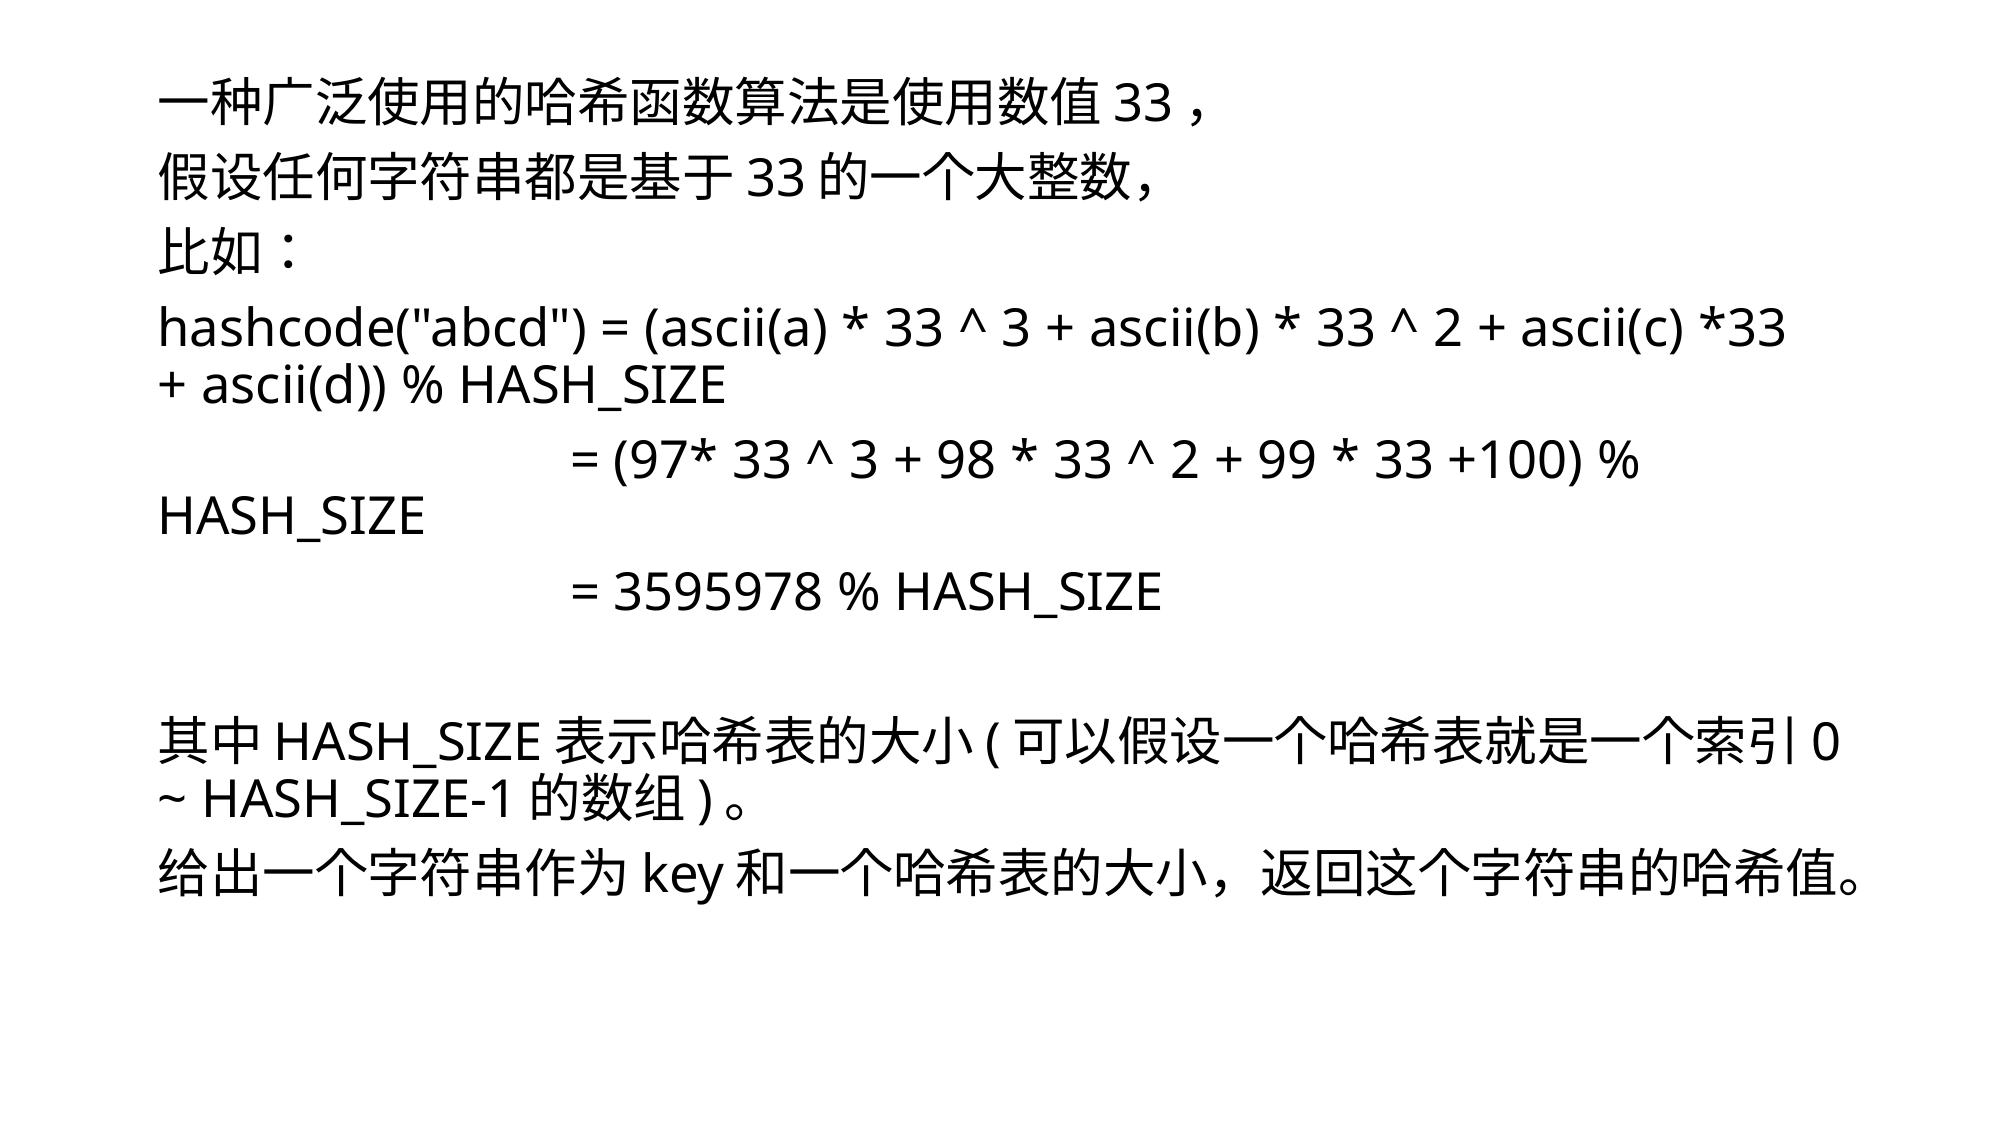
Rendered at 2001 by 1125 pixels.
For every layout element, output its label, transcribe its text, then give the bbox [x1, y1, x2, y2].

list 一种广泛使用的哈希函数算法是使用数值33， 假设任何字符串都是基于33的一个大整数， 比如： hashcode("abcd") = (ascii(a) * 33 ^ 3 + ascii(b) * 33 ^ 2 + ascii(c) *33 + ascii(d)) % HASH_SIZE = (97* 33 ^ 3 + 98 * 33 ^ 2 + 99 * 33 +100) % HASH_SIZE = 3595978 % HASH_SIZE 其中HASH_SIZE表示哈希表的大小(可以假设一个哈希表就是一个索引0 ~ HASH_SIZE-1的数组)。 给出一个字符串作为key和一个哈希表的大小，返回这个字符串的哈希值。 [142, 68, 1868, 972]
